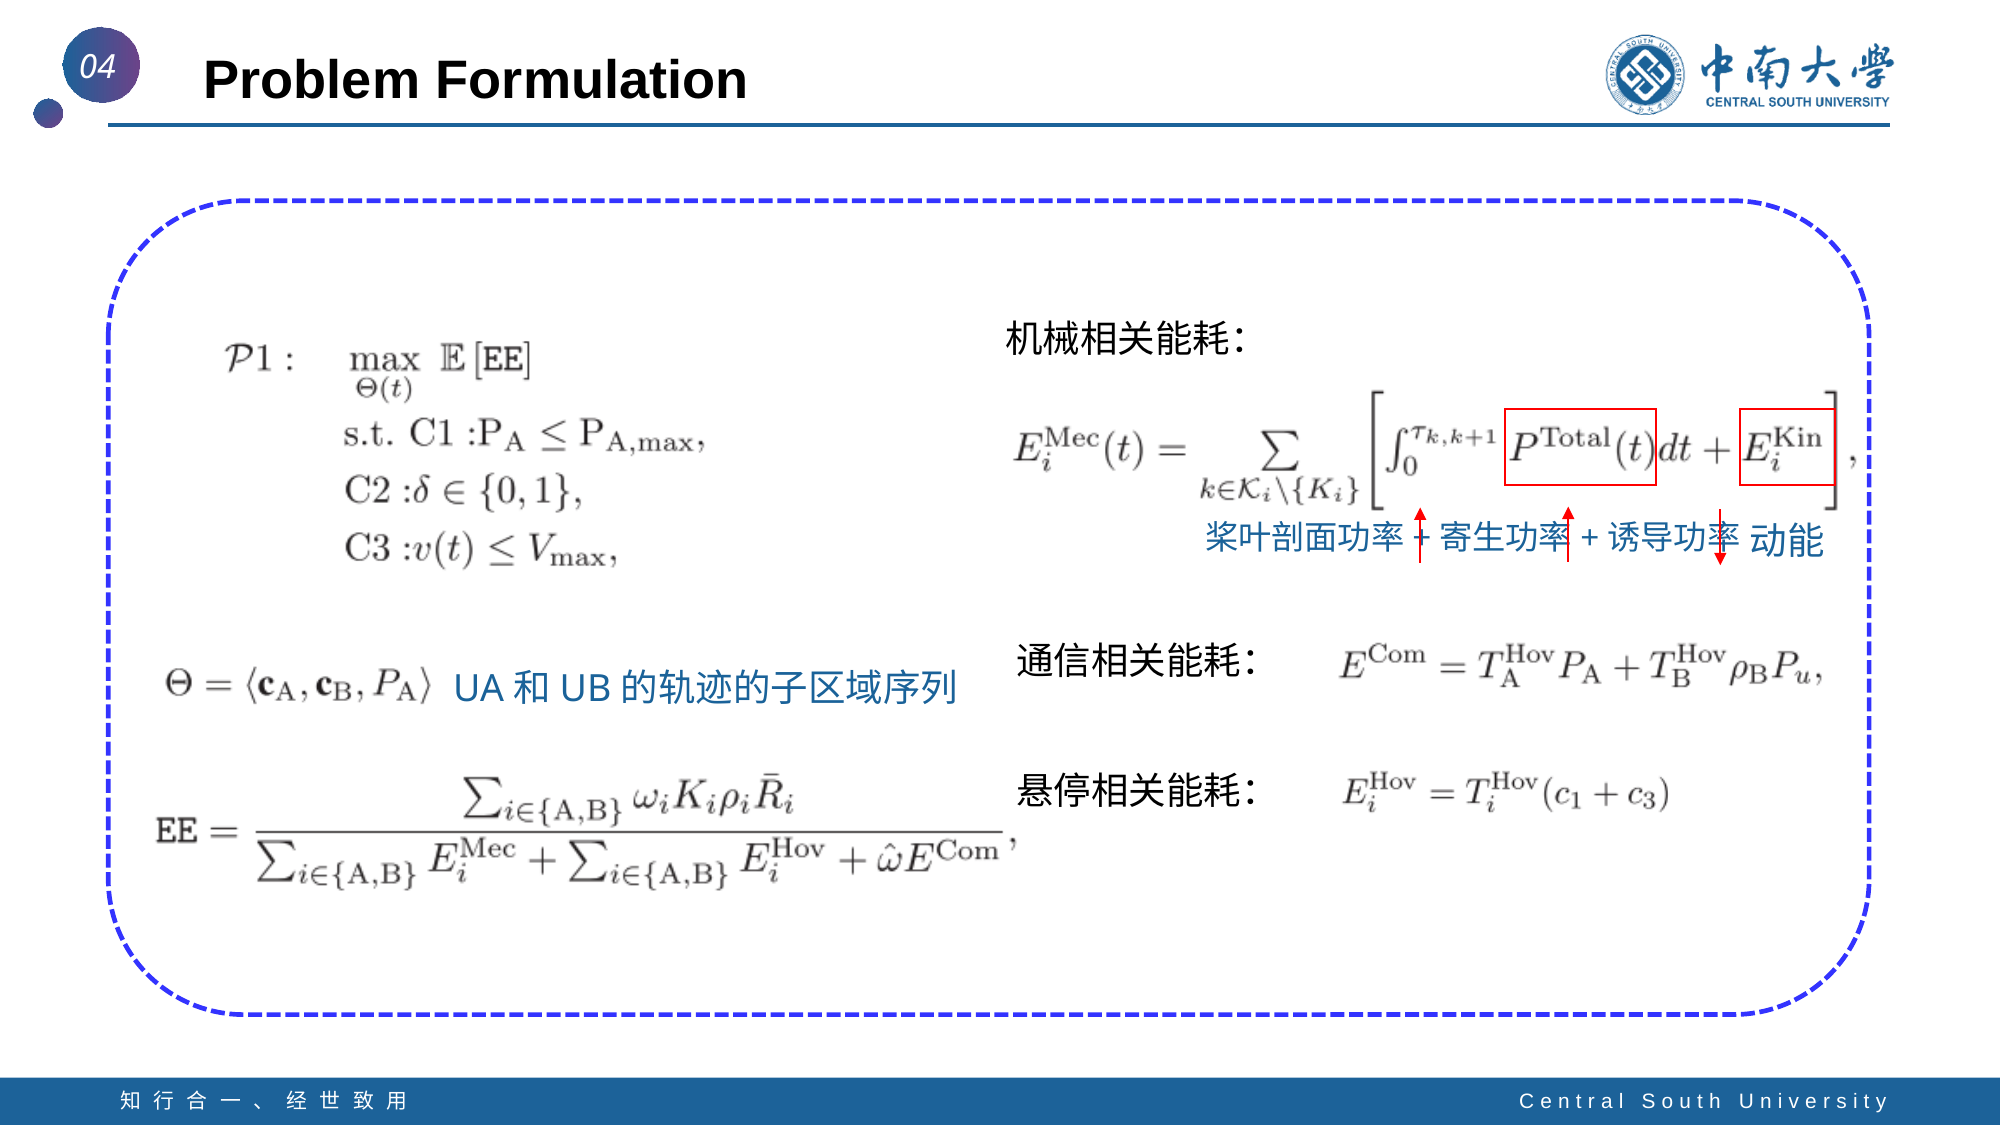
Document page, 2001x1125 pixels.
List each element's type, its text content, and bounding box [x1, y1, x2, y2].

picture [121, 760, 1043, 903]
picture [1595, 28, 1907, 121]
picture [1331, 640, 1836, 702]
text_box 通信相关能耗： [1001, 629, 1294, 690]
picture [148, 659, 434, 709]
text_box 机械相关能耗： [990, 307, 1283, 368]
text_box 桨叶剖面功率+寄生功率+诱导功率 [1721, 526, 1756, 564]
text_box 悬停相关能耗： [1001, 759, 1294, 820]
text_box 知行合一、经世致用 [105, 1080, 423, 1120]
text_box 桨叶剖面功率+寄生功率+诱导功率 [1190, 526, 1719, 564]
text_box Problem Formulation [158, 0, 1343, 118]
text_box Central South University [1504, 1080, 1902, 1120]
picture [1322, 747, 1674, 829]
text_box [0, 1077, 2000, 1125]
text_box 动能 [1735, 526, 1841, 570]
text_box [33, 26, 153, 128]
picture [213, 325, 731, 586]
text_box UA和UB的轨迹的子区域序列 [438, 656, 973, 717]
text_box [108, 200, 1870, 1015]
picture [988, 368, 1871, 526]
